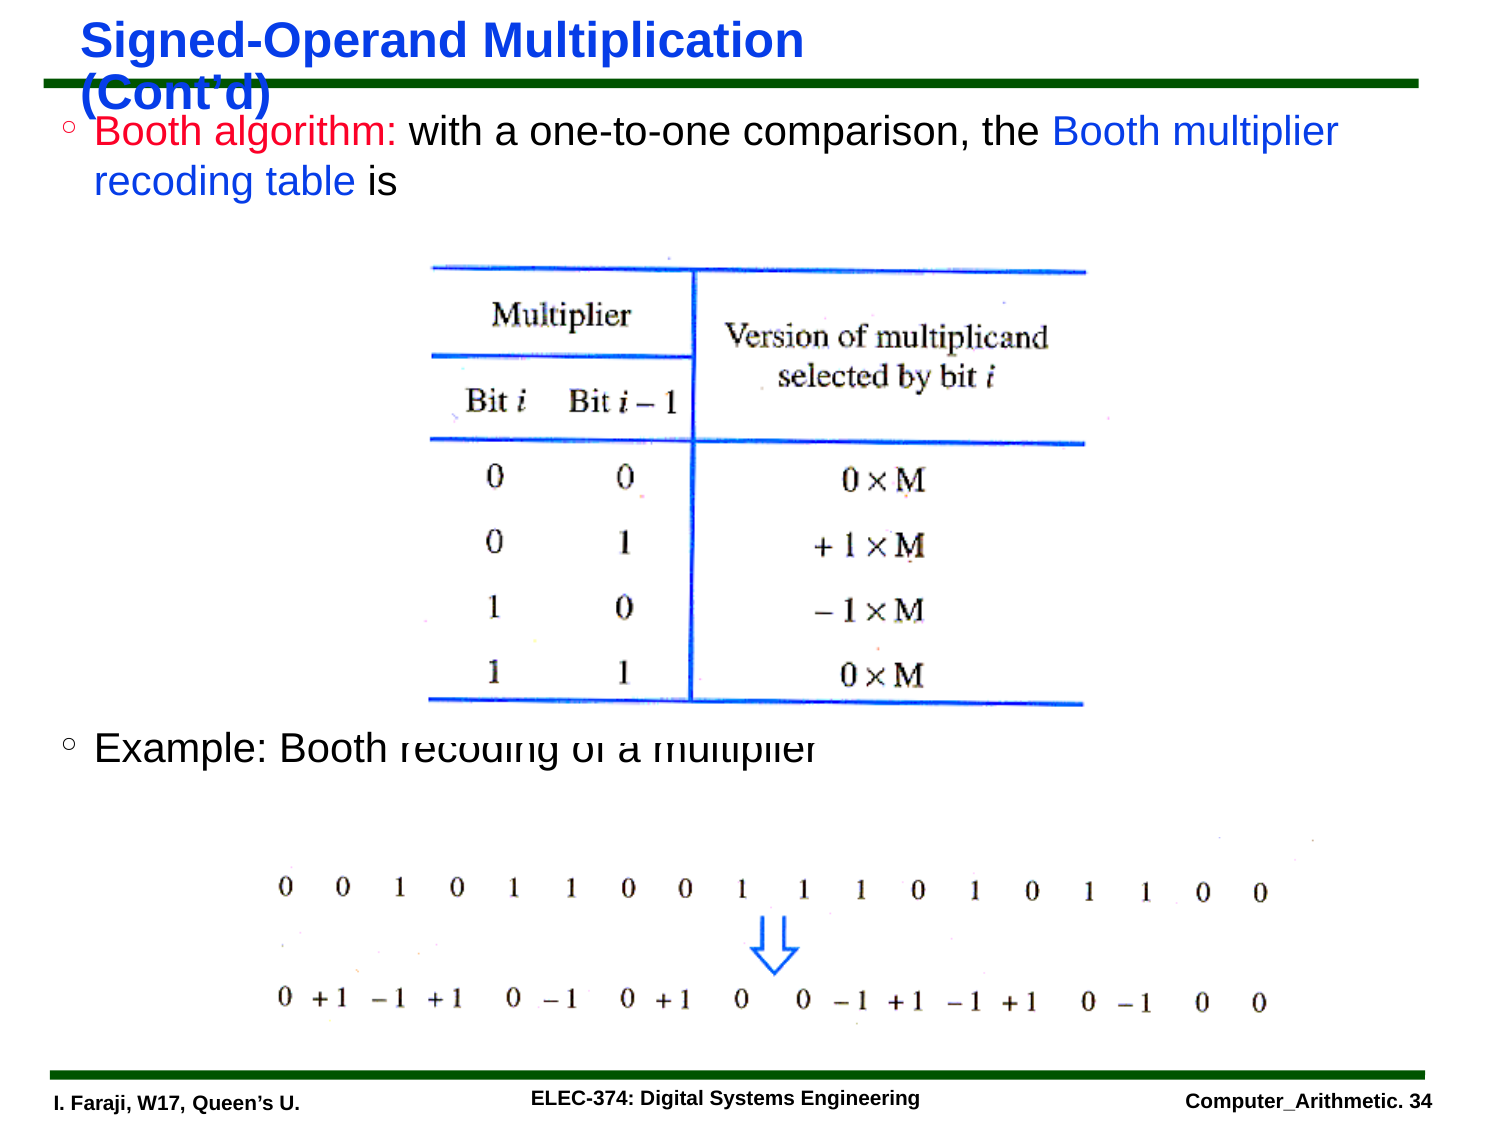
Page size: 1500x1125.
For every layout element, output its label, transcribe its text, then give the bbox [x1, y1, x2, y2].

picture [174, 837, 1337, 1035]
footer ELEC-374: Digital Systems Engineering [480, 1076, 988, 1125]
list Booth algorithm: with a one-to-one comparison, the Booth multiplier recoding table is Example: Booth recoding of a multiplier [50, 99, 1425, 809]
picture [399, 224, 1119, 743]
title Signed-Operand Multiplication (Cont’d) [69, 11, 1020, 73]
